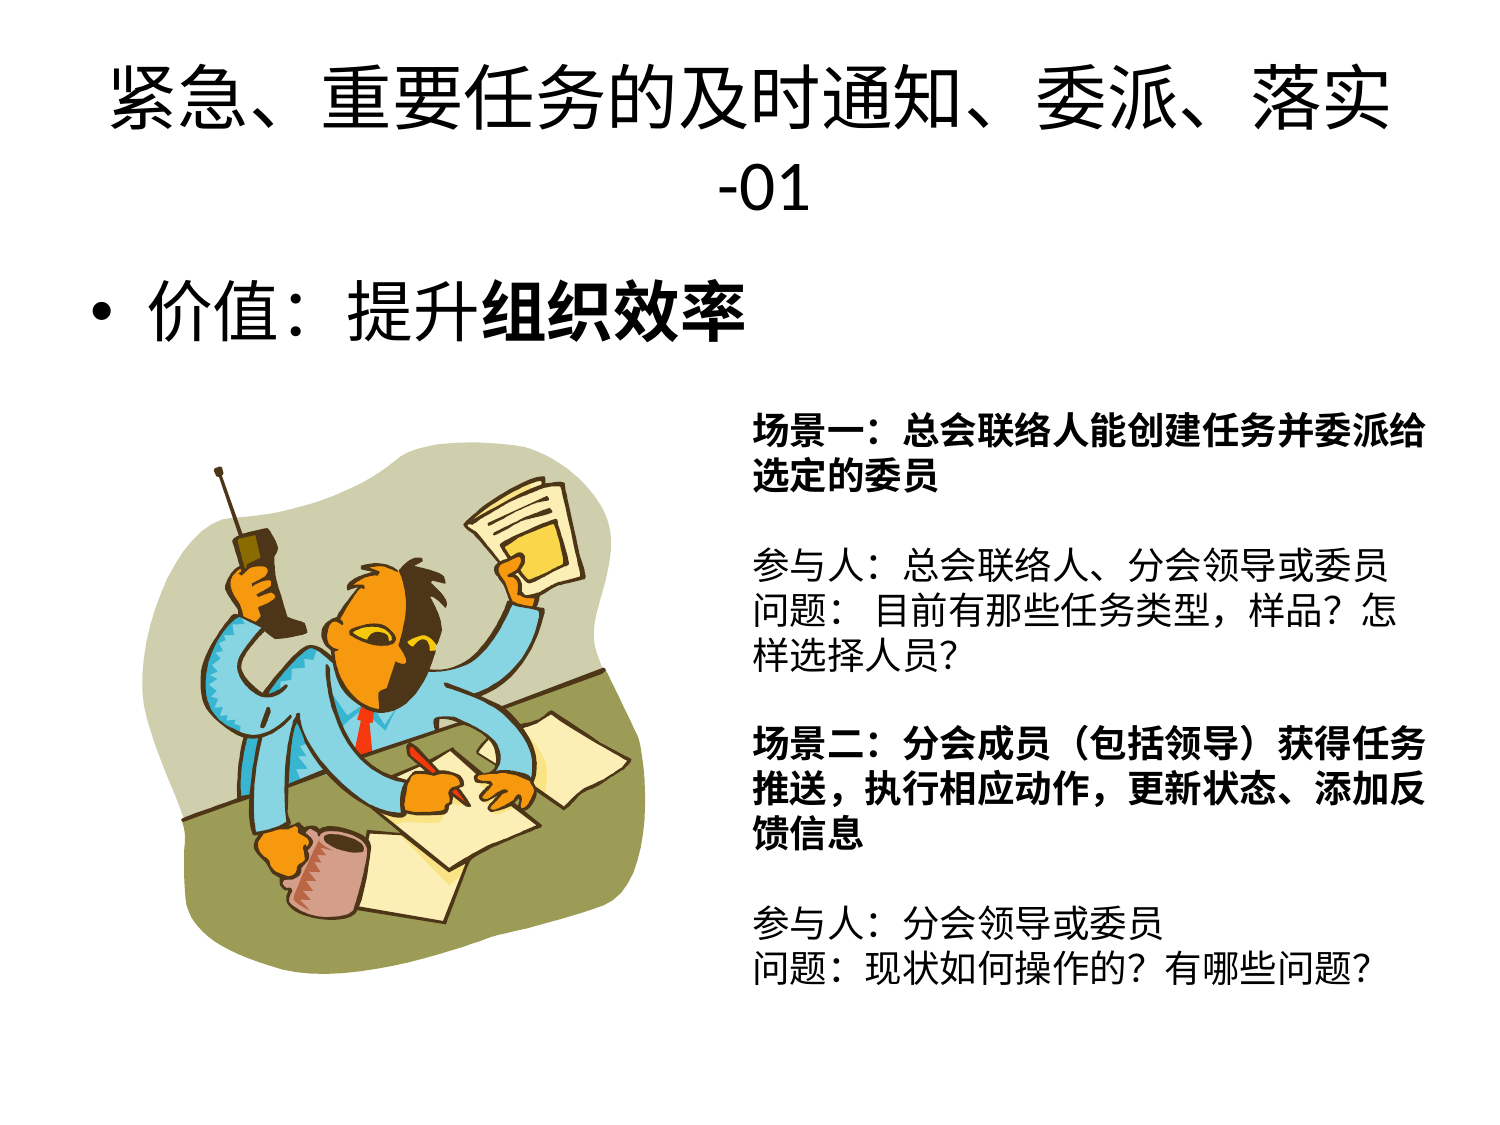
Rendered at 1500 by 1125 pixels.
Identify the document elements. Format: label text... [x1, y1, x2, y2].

list 价值：提升组织效率 [75, 262, 1425, 1005]
title 紧急、重要任务的及时通知、委派、落实 -01 [75, 45, 1425, 233]
text_box 场景二：分会成员（包括领导）获得任务推送，执行相应动作，更新状态、添加反馈信息 参与人：分会领导或委员 问题：现状如何操作的？有哪些问题？ [737, 712, 1450, 997]
text_box 场景一：总会联络人能创建任务并委派给选定的委员 参与人：总会联络人、分会领导或委员 问题： 目前有那些任务类型，样品？怎样选择人员？ [737, 399, 1450, 685]
picture [137, 437, 651, 980]
